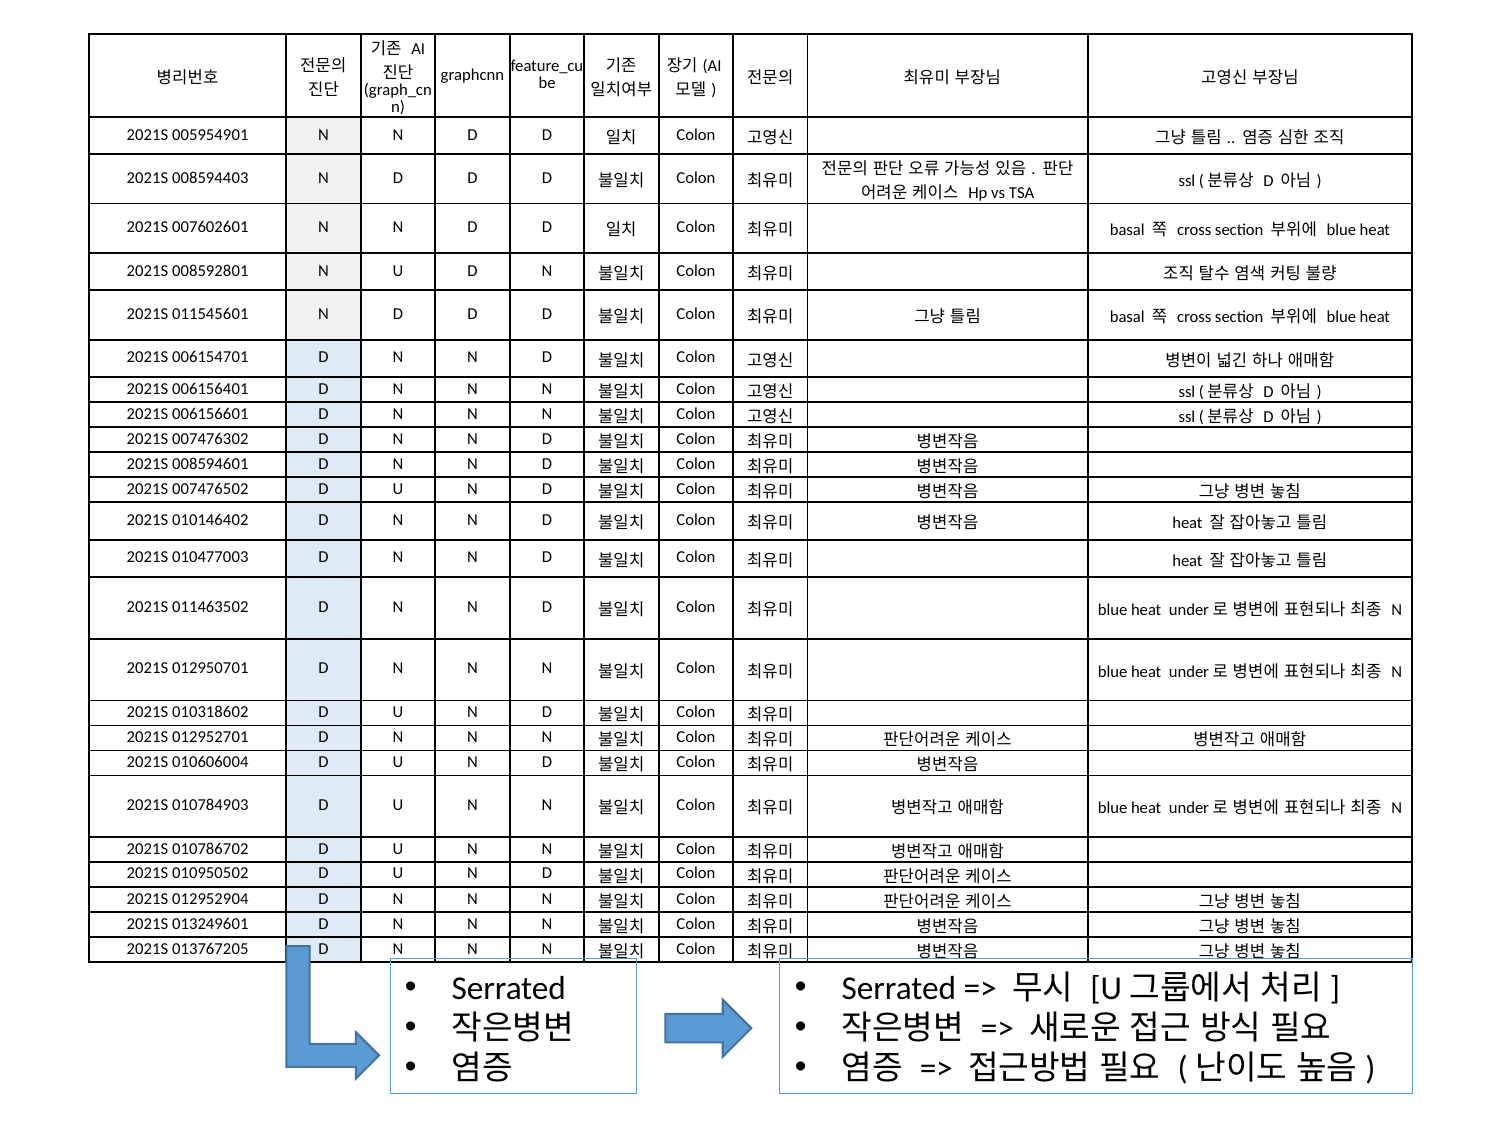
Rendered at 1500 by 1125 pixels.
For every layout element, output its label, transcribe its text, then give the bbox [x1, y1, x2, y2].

table_header 고영신 부장님 [1089, 35, 1411, 116]
text_box [285, 945, 381, 1082]
table_cell 일치 [585, 118, 658, 153]
table_cell U [362, 751, 434, 775]
table_cell 불일치 [585, 913, 658, 936]
text_box Serrated 작은병변 염증 [390, 958, 637, 1094]
table_cell 2021S 007476502 [90, 478, 285, 501]
table_cell [808, 254, 1087, 289]
table_cell 최유미 [734, 913, 807, 936]
table_cell N [511, 640, 583, 700]
table_cell 고영신 [734, 378, 807, 401]
table_cell N [436, 913, 509, 936]
table_cell N [436, 578, 509, 638]
table_cell D [511, 155, 583, 203]
table_cell N [362, 938, 434, 961]
table_cell 2021S 008592801 [90, 254, 285, 289]
table_cell 고영신 [734, 341, 807, 376]
table_cell 2021S 010146402 [90, 503, 285, 539]
table_cell 최유미 [734, 888, 807, 911]
table_cell 불일치 [585, 888, 658, 911]
table_cell 최유미 [734, 503, 807, 539]
table_cell [1089, 701, 1411, 725]
table_cell Colon [660, 155, 732, 203]
table_cell D [436, 254, 509, 289]
table_cell N [436, 863, 509, 886]
table_cell U [362, 863, 434, 886]
table_cell 2021S 007602601 [90, 204, 285, 252]
table_cell D [511, 341, 583, 376]
table_cell 2021S 007476302 [90, 428, 285, 451]
table_cell Colon [660, 776, 732, 836]
table_cell 불일치 [585, 751, 658, 775]
table_cell 고영신 [734, 118, 807, 153]
table_cell 그냥 병변 놓침 [1089, 478, 1411, 501]
table_cell Colon [660, 863, 732, 886]
table_cell [1089, 751, 1411, 775]
table_cell 판단어려운 케이스 [808, 863, 1087, 886]
table_cell blue heat under로 병변에 표현되나 최종 N [1089, 640, 1411, 700]
table_cell D [287, 838, 360, 861]
table_cell 그냥 틀림 [808, 291, 1087, 339]
table_cell D [511, 118, 583, 153]
table_cell D [511, 541, 583, 576]
table_cell D [436, 118, 509, 153]
table_cell N [511, 838, 583, 861]
table_cell 2021S 006154701 [90, 341, 285, 376]
table_cell 2021S 013249601 [90, 913, 285, 936]
table_cell Colon [660, 341, 732, 376]
table_cell N [362, 341, 434, 376]
table_cell N [511, 888, 583, 911]
table_cell 2021S 010606004 [90, 751, 285, 775]
table_cell 불일치 [585, 726, 658, 750]
table_cell 병변작음 [808, 453, 1087, 476]
table_cell D [436, 291, 509, 339]
table_cell blue heat under로 병변에 표현되나 최종 N [1089, 776, 1411, 836]
table_cell D [362, 291, 434, 339]
table_cell 불일치 [585, 428, 658, 451]
table_cell D [287, 541, 360, 576]
table_cell 2021S 010318602 [90, 701, 285, 725]
table_cell N [436, 453, 509, 476]
table_cell N [362, 640, 434, 700]
table_cell ssl (분류상 D 아님) [1089, 155, 1411, 203]
table_cell [808, 701, 1087, 725]
table_cell N [362, 541, 434, 576]
table_cell [1089, 428, 1411, 451]
table_cell N [511, 254, 583, 289]
table_cell U [362, 701, 434, 725]
table_cell 불일치 [585, 938, 658, 961]
table_cell 병변작고 애매함 [808, 838, 1087, 861]
table_cell 최유미 [734, 428, 807, 451]
table_cell 판단어려운 케이스 [808, 726, 1087, 750]
table_cell 2021S 011463502 [90, 578, 285, 638]
text_box [664, 997, 753, 1060]
table_cell Colon [660, 888, 732, 911]
table_cell Colon [660, 118, 732, 153]
table_cell [808, 341, 1087, 376]
table_header 최유미 부장님 [808, 35, 1087, 116]
table_cell [1089, 838, 1411, 861]
table_cell 그냥 틀림.. 염증 심한 조직 [1089, 118, 1411, 153]
table_cell 최유미 [734, 291, 807, 339]
table_cell 불일치 [585, 254, 658, 289]
table_cell heat 잘 잡아놓고 틀림 [1089, 503, 1411, 539]
table_cell 불일치 [585, 403, 658, 426]
table_cell basal 쪽 cross section 부위에 blue heat [1089, 291, 1411, 339]
table_cell 2021S 008594601 [90, 453, 285, 476]
table_cell N [436, 341, 509, 376]
table_cell D [511, 751, 583, 775]
table_cell 불일치 [585, 155, 658, 203]
table_cell U [362, 776, 434, 836]
table_cell 불일치 [585, 838, 658, 861]
table_cell 최유미 [734, 478, 807, 501]
table_cell 최유미 [734, 578, 807, 638]
table_cell D [287, 863, 360, 886]
table_cell N [362, 913, 434, 936]
table_cell 그냥 병변 놓침 [1089, 913, 1411, 936]
table_cell 최유미 [734, 938, 807, 961]
table_cell N [436, 378, 509, 401]
table_cell N [362, 453, 434, 476]
table_cell D [511, 478, 583, 501]
table_cell D [287, 403, 360, 426]
table_cell D [287, 938, 360, 961]
table_cell N [436, 428, 509, 451]
table_cell Colon [660, 254, 732, 289]
table_cell 병변작음 [808, 938, 1087, 958]
table_header 전문의 진단 [287, 35, 360, 116]
table_cell N [436, 403, 509, 426]
table_cell 불일치 [585, 341, 658, 376]
table_cell N [362, 503, 434, 539]
table_cell Colon [660, 640, 732, 700]
table_cell [808, 378, 1087, 401]
table_cell N [362, 118, 434, 153]
table_cell 그냥 병변 놓침 [1089, 938, 1411, 958]
table_cell 2021S 013767205 [90, 938, 285, 961]
table_cell N [436, 478, 509, 501]
table_cell Colon [660, 204, 732, 252]
table_cell 불일치 [585, 863, 658, 886]
table_cell Colon [660, 403, 732, 426]
table_header graphcnn [436, 35, 509, 116]
table_cell 2021S 010950502 [90, 863, 285, 886]
table_cell basal 쪽 cross section 부위에 blue heat [1089, 204, 1411, 252]
table_cell D [287, 453, 360, 476]
table_cell blue heat under로 병변에 표현되나 최종 N [1089, 578, 1411, 638]
table_cell 불일치 [585, 378, 658, 401]
table_cell 최유미 [734, 838, 807, 861]
table_cell D [511, 453, 583, 476]
table_cell N [362, 726, 434, 750]
table_cell Colon [660, 751, 732, 775]
table_cell N [362, 578, 434, 638]
table_cell U [362, 254, 434, 289]
table_cell N [436, 503, 509, 539]
table_cell 2021S 005954901 [90, 118, 285, 153]
table_cell heat 잘 잡아놓고 틀림 [1089, 541, 1411, 576]
table_cell N [436, 751, 509, 775]
table_cell 병변이 넓긴 하나 애매함 [1089, 341, 1411, 376]
table_cell [808, 578, 1087, 638]
table_cell D [287, 726, 360, 750]
table_cell 최유미 [734, 254, 807, 289]
table_cell 최유미 [734, 155, 807, 203]
table_cell N [511, 938, 583, 958]
table_header 장기(AI모델) [660, 35, 732, 116]
table_cell D [436, 204, 509, 252]
table_cell Colon [660, 938, 732, 961]
table_cell Colon [660, 913, 732, 936]
table_cell 불일치 [585, 453, 658, 476]
table_cell N [362, 428, 434, 451]
table_cell 불일치 [585, 478, 658, 501]
table_cell 병변작고 애매함 [1089, 726, 1411, 750]
table_cell D [511, 863, 583, 886]
table_cell 병변작음 [808, 503, 1087, 539]
table_cell D [511, 204, 583, 252]
table_cell 최유미 [734, 863, 807, 886]
table_cell 2021S 006156601 [90, 403, 285, 426]
table_cell D [287, 751, 360, 775]
table_cell D [287, 578, 360, 638]
table_cell [808, 541, 1087, 576]
table_cell Colon [660, 578, 732, 638]
table_cell Colon [660, 428, 732, 451]
table_header feature_cube [511, 35, 583, 116]
table_cell N [436, 541, 509, 576]
table_cell N [436, 726, 509, 750]
table_cell N [287, 291, 360, 339]
table_cell [808, 118, 1087, 153]
table_cell ssl (분류상 D 아님) [1089, 403, 1411, 426]
table_cell 2021S 010477003 [90, 541, 285, 576]
table_cell 최유미 [734, 751, 807, 775]
table_cell D [287, 378, 360, 401]
table_cell N [511, 776, 583, 836]
table_cell Colon [660, 541, 732, 576]
table_cell 병변작음 [808, 913, 1087, 936]
table_cell U [362, 478, 434, 501]
table_cell Colon [660, 701, 732, 725]
table_cell N [511, 726, 583, 750]
table_cell 병변작고 애매함 [808, 776, 1087, 836]
table_cell 불일치 [585, 701, 658, 725]
table_cell N [436, 888, 509, 911]
table_cell D [436, 155, 509, 203]
table_cell N [362, 378, 434, 401]
table_cell 2021S 008594403 [90, 155, 285, 203]
table_cell 일치 [585, 204, 658, 252]
table_cell N [436, 838, 509, 861]
table_cell 불일치 [585, 776, 658, 836]
table_cell N [287, 155, 360, 203]
table_header 전문의 [734, 35, 807, 116]
table_cell 최유미 [734, 204, 807, 252]
table_cell Colon [660, 291, 732, 339]
table_header 기존 AI 진단 (graph_cnn) [362, 35, 434, 116]
table_cell D [511, 428, 583, 451]
table_cell N [436, 640, 509, 700]
table_cell N [287, 204, 360, 252]
table_cell [808, 204, 1087, 252]
table_cell Colon [660, 478, 732, 501]
table_cell 판단어려운 케이스 [808, 888, 1087, 911]
table_cell 최유미 [734, 701, 807, 725]
table_cell [1089, 453, 1411, 476]
table_cell 불일치 [585, 541, 658, 576]
table_cell N [511, 913, 583, 936]
table_cell D [287, 640, 360, 700]
table_cell D [287, 503, 360, 539]
table_cell 2021S 012952904 [90, 888, 285, 911]
table_cell D [287, 478, 360, 501]
table_cell 불일치 [585, 578, 658, 638]
table_cell Colon [660, 838, 732, 861]
table_cell D [511, 701, 583, 725]
table_cell 그냥 병변 놓침 [1089, 888, 1411, 911]
table_cell N [362, 403, 434, 426]
table_cell 2021S 010786702 [90, 838, 285, 861]
table_cell 병변작음 [808, 428, 1087, 451]
table_cell N [436, 938, 509, 958]
table_header 기존 일치여부 [585, 35, 658, 116]
table_cell D [511, 578, 583, 638]
table_cell Colon [660, 726, 732, 750]
table_cell D [511, 291, 583, 339]
table_cell [808, 640, 1087, 700]
table_cell D [287, 428, 360, 451]
table_cell 조직 탈수 염색 커팅 불량 [1089, 254, 1411, 289]
table_cell D [287, 776, 360, 836]
table_cell 최유미 [734, 541, 807, 576]
table_cell D [511, 503, 583, 539]
table_cell ssl (분류상 D 아님) [1089, 378, 1411, 401]
table_cell Colon [660, 453, 732, 476]
table_cell D [287, 341, 360, 376]
table_cell U [362, 838, 434, 861]
table_cell 2021S 012952701 [90, 726, 285, 750]
table_cell 불일치 [585, 291, 658, 339]
table_cell N [362, 888, 434, 911]
table_cell [1089, 863, 1411, 886]
table_cell 최유미 [734, 453, 807, 476]
table_cell [808, 403, 1087, 426]
table_header 병리번호 [90, 35, 285, 116]
table_cell N [511, 403, 583, 426]
table_cell 최유미 [734, 726, 807, 750]
table_cell N [436, 701, 509, 725]
table_cell 불일치 [585, 503, 658, 539]
table_cell Colon [660, 503, 732, 539]
table_cell 최유미 [734, 776, 807, 836]
table_cell 최유미 [734, 640, 807, 700]
table_cell N [287, 118, 360, 153]
table_cell 병변작음 [808, 478, 1087, 501]
table_cell 2021S 011545601 [90, 291, 285, 339]
table_cell 병변작음 [808, 751, 1087, 775]
table_cell 2021S 006156401 [90, 378, 285, 401]
table_cell 전문의 판단 오류 가능성 있음. 판단 어려운 케이스 Hp vs TSA [808, 155, 1087, 203]
table_cell D [287, 913, 360, 936]
table_cell D [287, 701, 360, 725]
table_cell N [287, 254, 360, 289]
table_cell 2021S 012950701 [90, 640, 285, 700]
table_cell Colon [660, 378, 732, 401]
table_cell N [511, 378, 583, 401]
table_cell D [287, 888, 360, 911]
table_cell D [362, 155, 434, 203]
table_cell 2021S 010784903 [90, 776, 285, 836]
table_cell N [436, 776, 509, 836]
text_box Serrated => 무시 [U그룹에서 처리] 작은병변 => 새로운 접근 방식 필요 염증 => 접근방법 필요 (난이도 높음) [779, 958, 1413, 1094]
table_cell 불일치 [585, 640, 658, 700]
table_cell N [362, 204, 434, 252]
table_cell 고영신 [734, 403, 807, 426]
